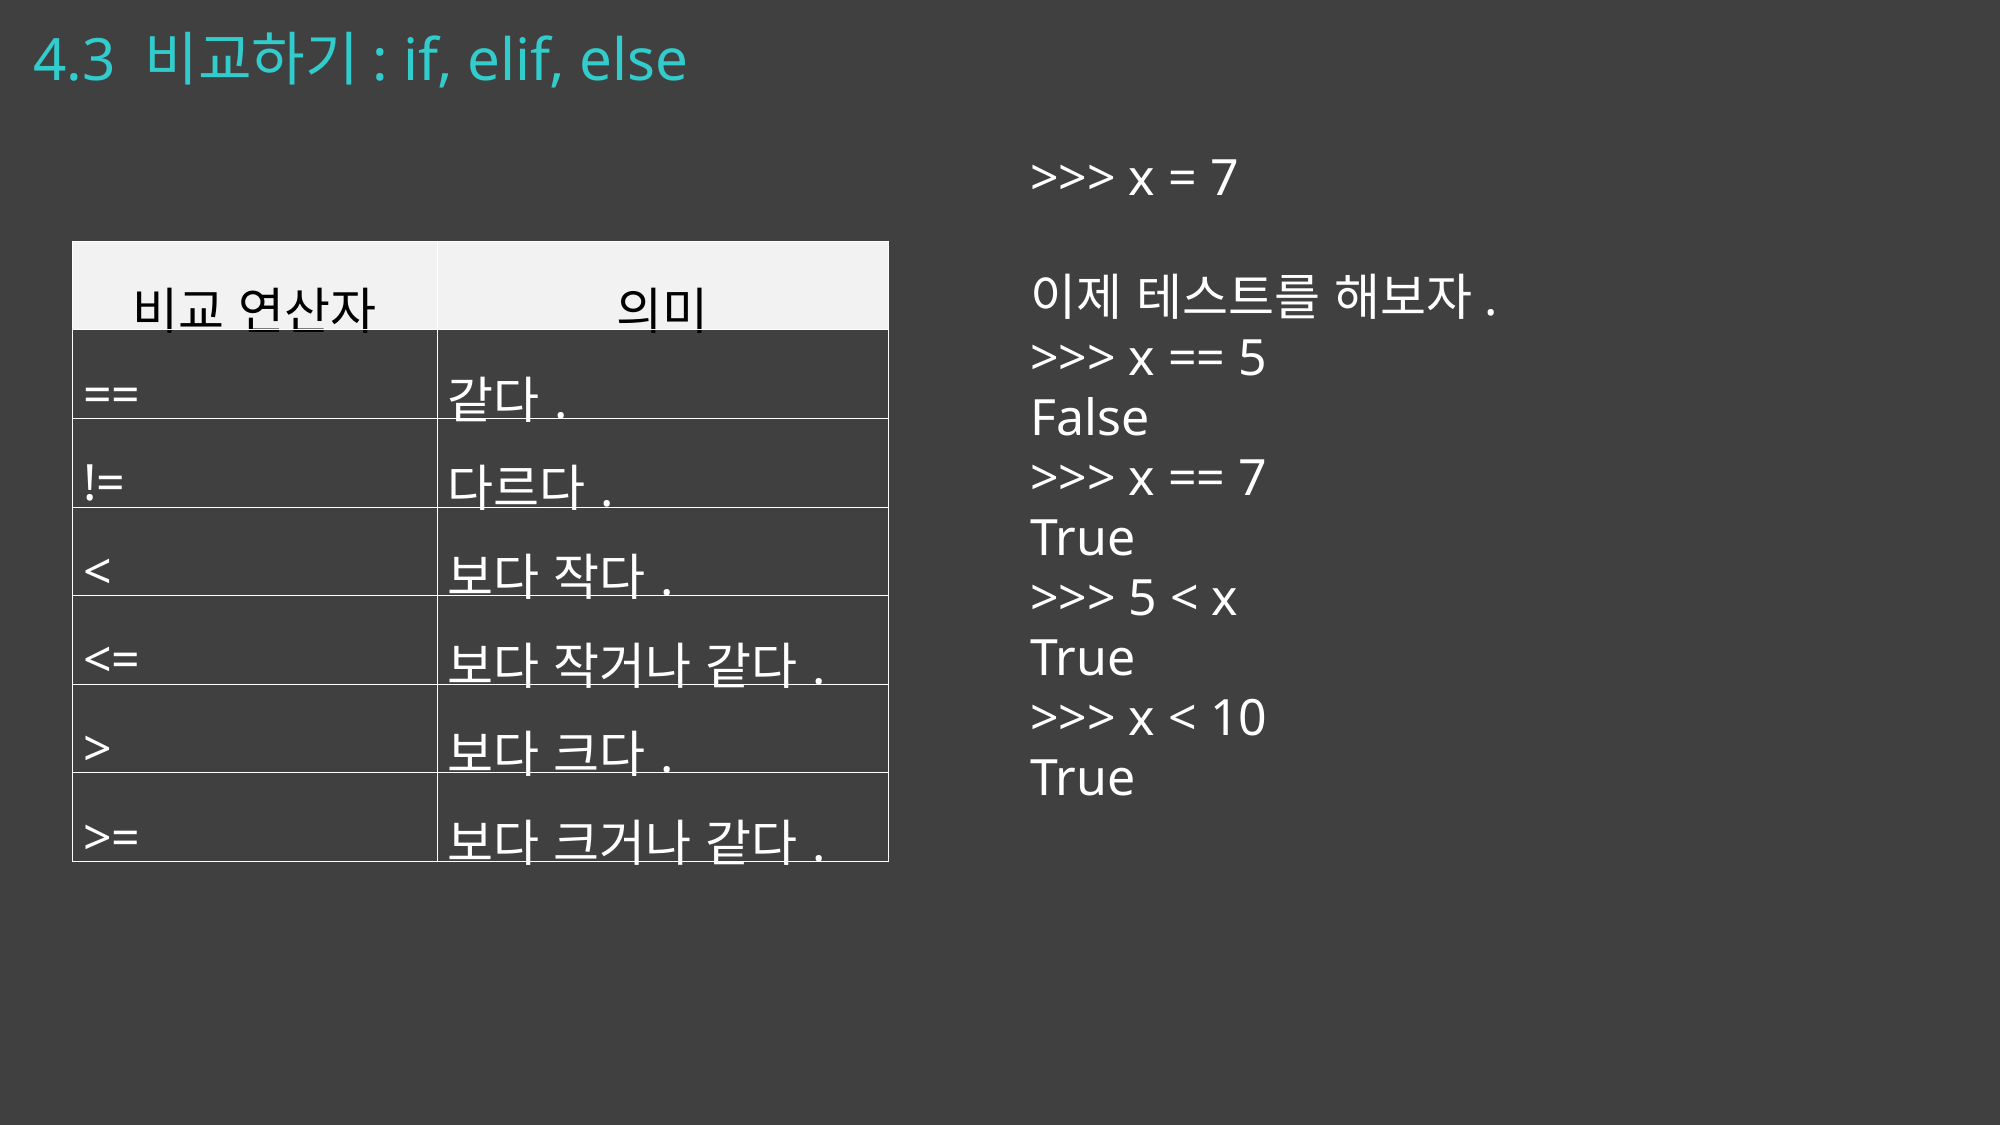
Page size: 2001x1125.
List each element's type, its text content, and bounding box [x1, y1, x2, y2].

table_cell < [73, 508, 437, 595]
table_cell != [73, 419, 437, 507]
title 4.3 비교하기: if, elif, else [18, 22, 752, 101]
table_cell 보다 크거나 같다. [438, 773, 888, 861]
table_cell > [73, 685, 437, 772]
table_cell >= [73, 773, 437, 861]
table_header 의미 [438, 242, 888, 329]
table_header 비교 연산자 [73, 242, 437, 329]
table_cell 다르다. [438, 419, 888, 507]
table_cell 보다 작거나 같다. [438, 596, 888, 684]
table_cell 보다 크다. [438, 685, 888, 772]
table_cell 같다. [438, 330, 888, 418]
text_box >>> x = 7 이제 테스트를 해보자. >>> x == 5 False >>> x == 7 True >>> 5 < x True >>> x < 10 True [1015, 138, 1938, 813]
table_cell == [73, 330, 437, 418]
table_cell 보다 작다. [438, 508, 888, 595]
table_cell <= [73, 596, 437, 684]
